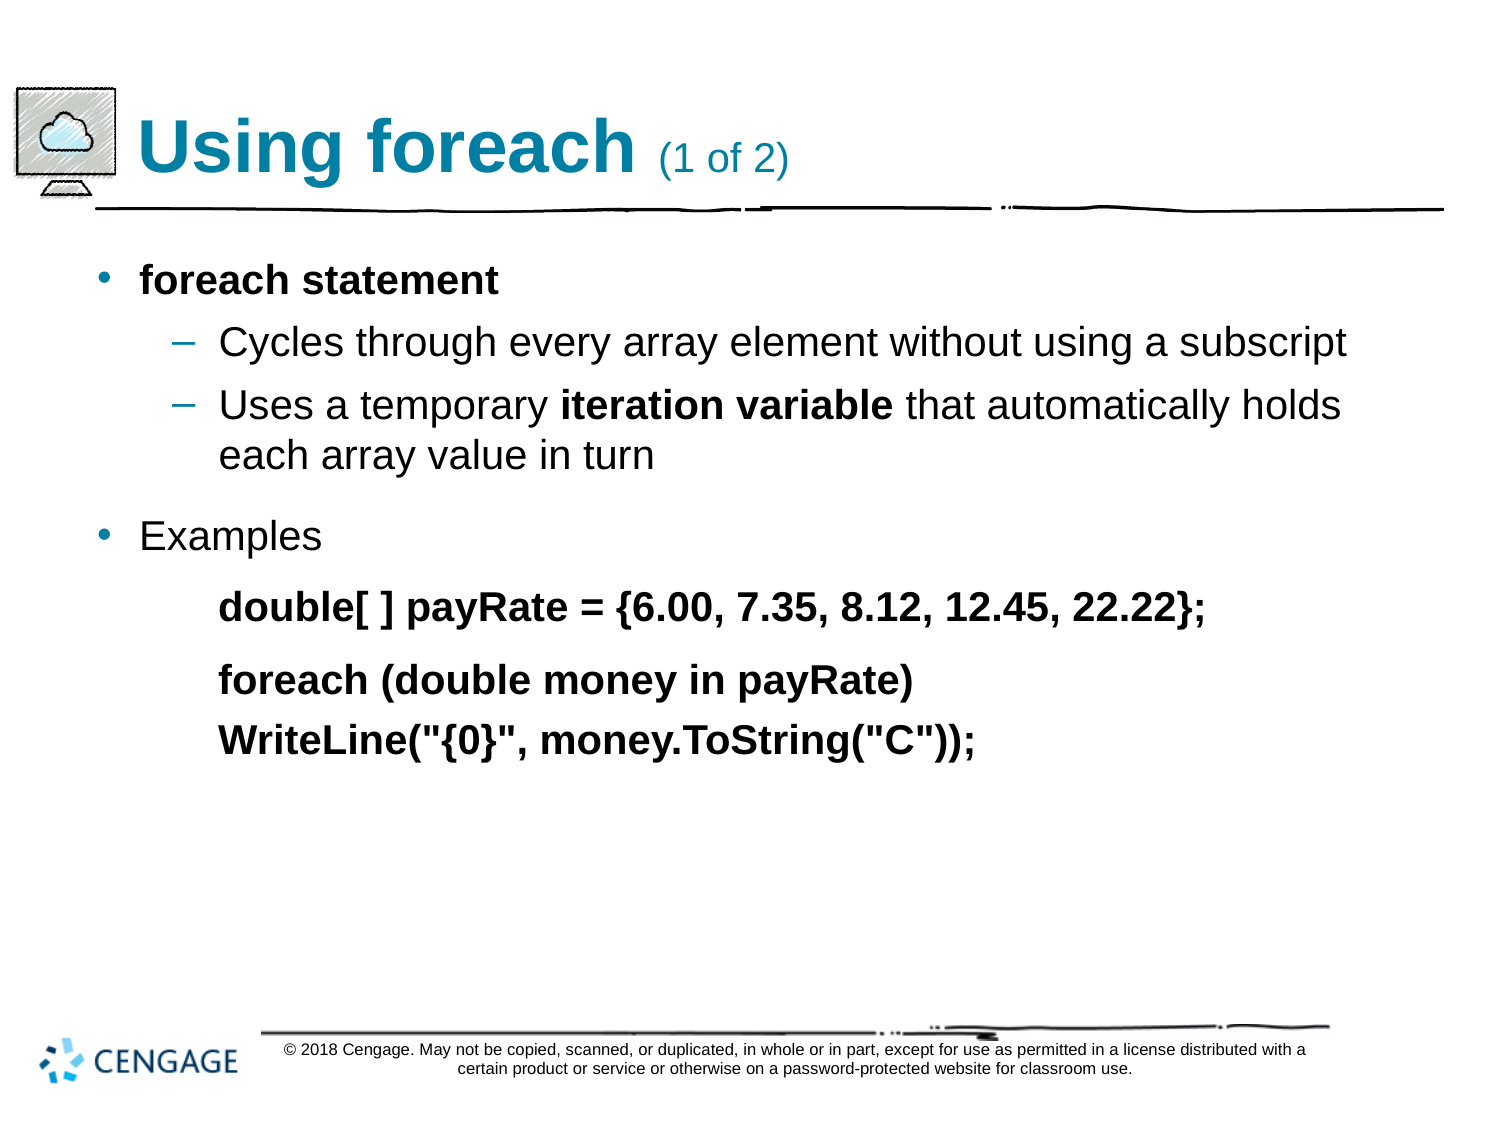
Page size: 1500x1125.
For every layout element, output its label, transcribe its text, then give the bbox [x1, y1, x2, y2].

list © 2018 Cengage. May not be copied, scanned, or duplicated, in whole or in part, except for use as permitted in a license distributed with a certain product or service or otherwise on a password-protected website for classroom use. [261, 1040, 1331, 1089]
picture [13, 86, 117, 201]
picture [95, 205, 1444, 213]
title Using foreach (1 of 2) [137, 96, 1430, 188]
picture [19, 1024, 250, 1096]
list foreach statement Cycles through every array element without using a subscript Uses a temporary iteration variable that automatically holds each array value in turn Examples double[ ] payRate = {6.00, 7.35, 8.12, 12.45, 22.22}; foreach (double money in payRate) WriteLine("{0}", money.ToString("C")); [97, 252, 1441, 769]
picture [261, 1024, 1331, 1040]
